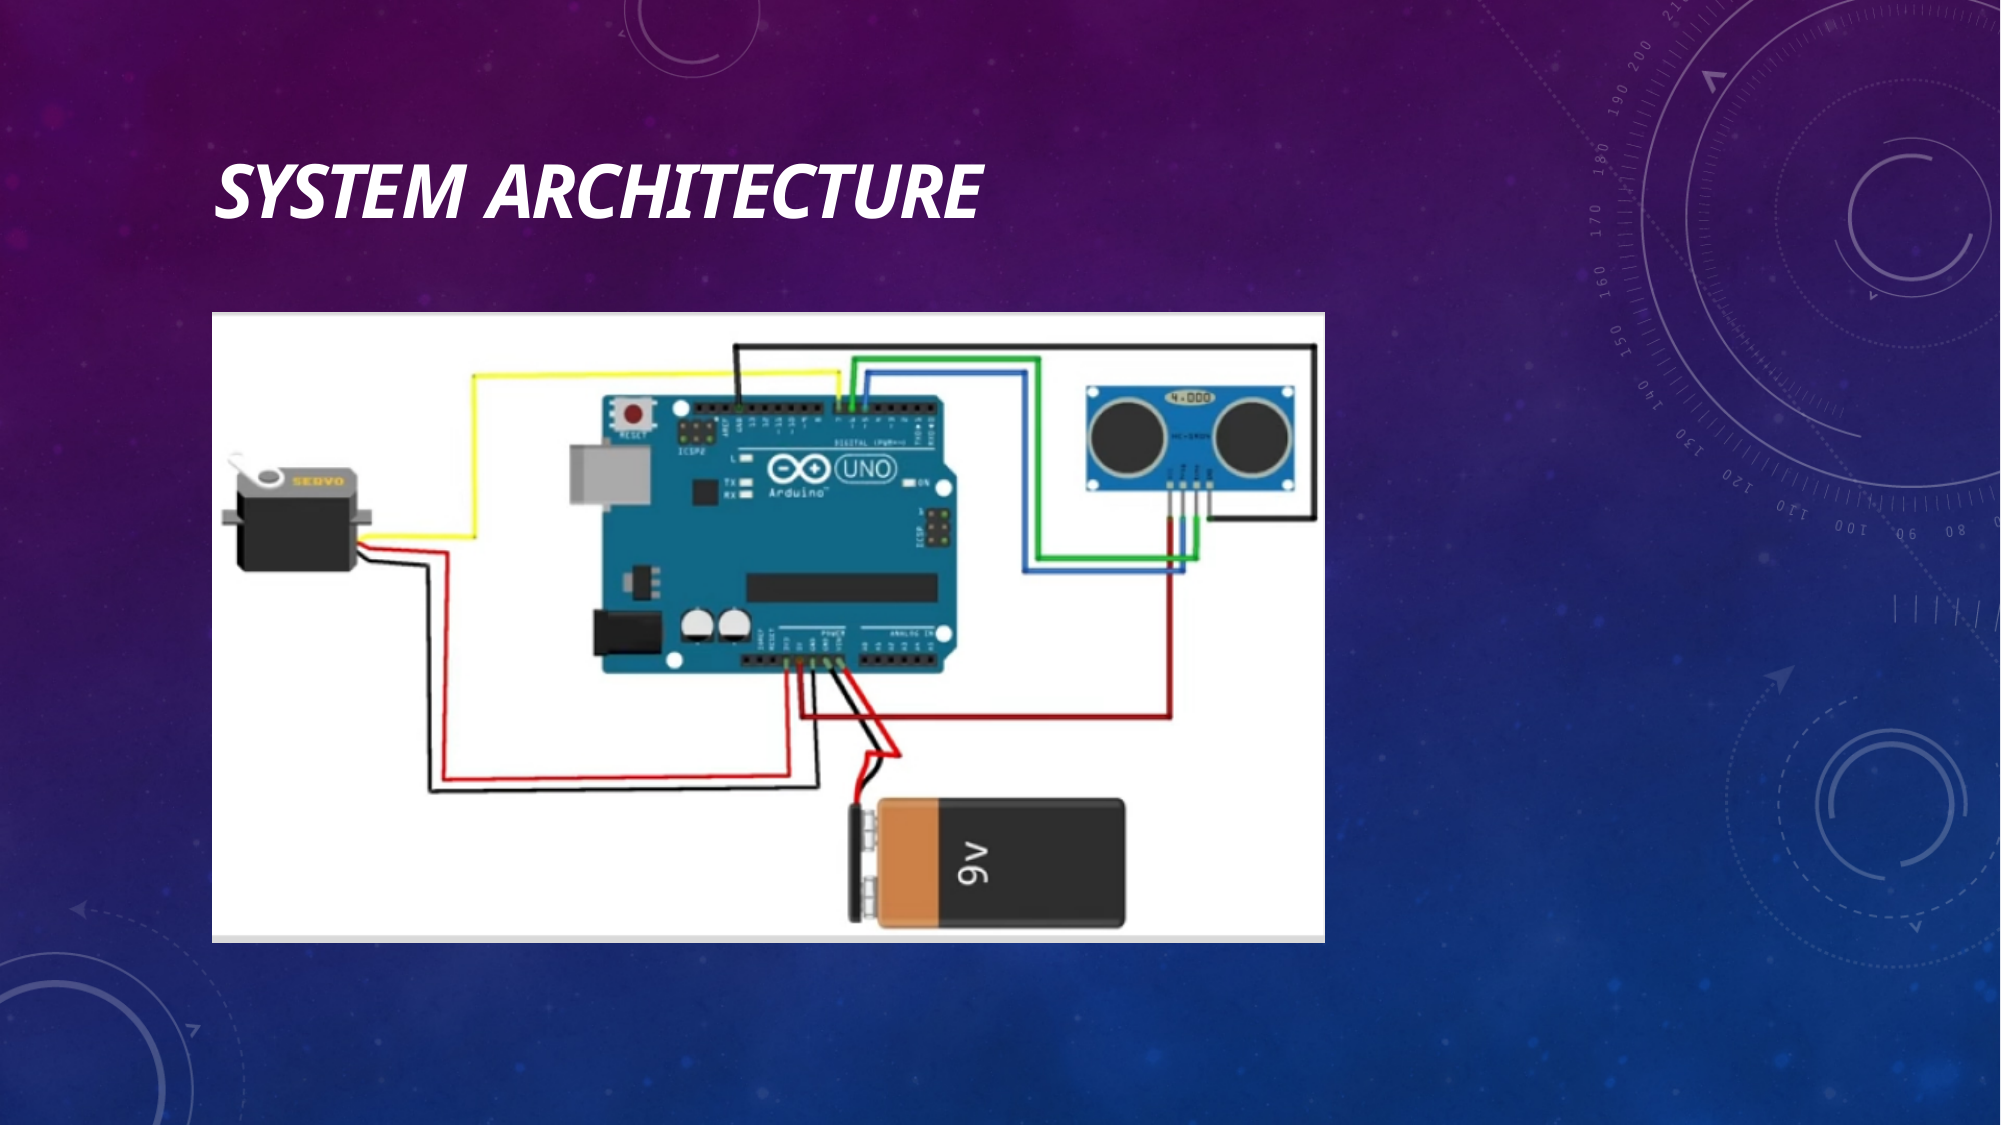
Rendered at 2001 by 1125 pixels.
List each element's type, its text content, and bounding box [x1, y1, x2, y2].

picture [0, 0, 2001, 1125]
title SYSTEM ARCHITECTURE [212, 137, 1513, 327]
